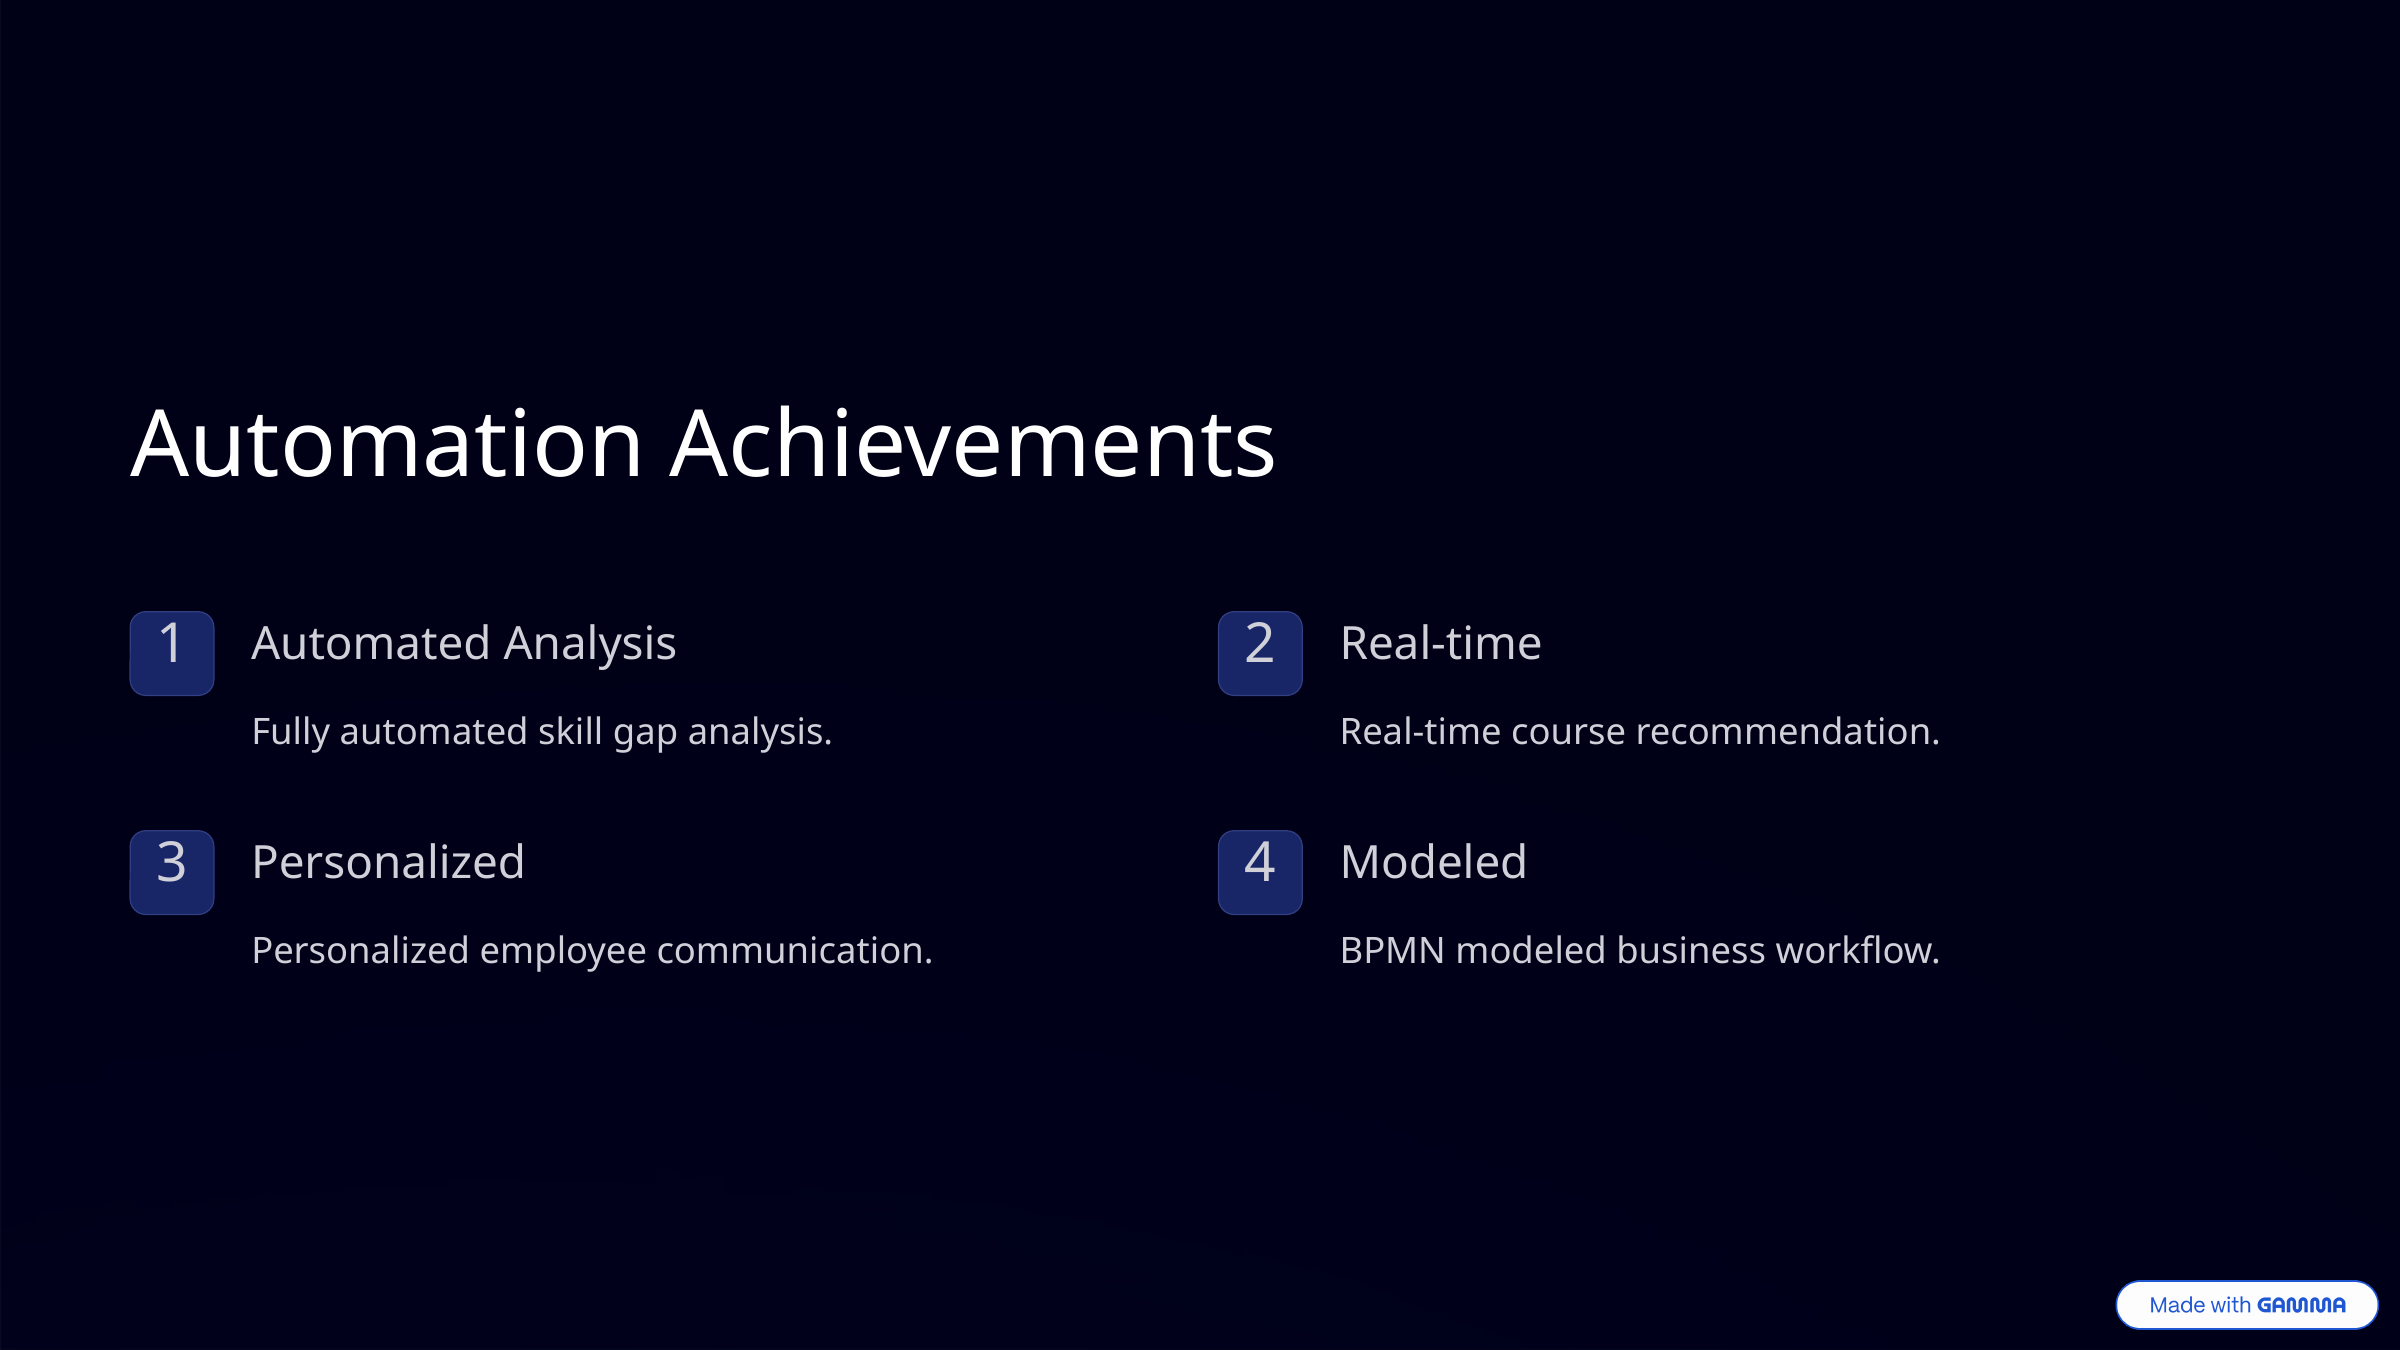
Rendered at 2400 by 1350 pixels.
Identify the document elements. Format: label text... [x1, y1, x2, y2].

text_box [130, 830, 214, 915]
text_box [130, 611, 214, 696]
text_box Real-time [1339, 611, 1805, 670]
text_box 2 [1232, 618, 1289, 689]
text_box 4 [1232, 837, 1289, 908]
text_box Automation Achievements [130, 379, 1231, 496]
text_box Personalized employee communication. [251, 911, 1182, 971]
text_box [1218, 611, 1303, 696]
text_box [1218, 830, 1303, 915]
text_box BPMN modeled business workflow. [1339, 911, 2270, 971]
text_box Modeled [1339, 830, 1805, 889]
text_box Personalized [251, 830, 717, 889]
text_box Automated Analysis [251, 611, 717, 670]
text_box 1 [144, 618, 200, 689]
text_box Real-time course recommendation. [1339, 692, 2270, 752]
text_box Fully automated skill gap analysis. [251, 692, 1182, 752]
picture [2106, 1271, 2389, 1339]
text_box 3 [144, 837, 200, 908]
